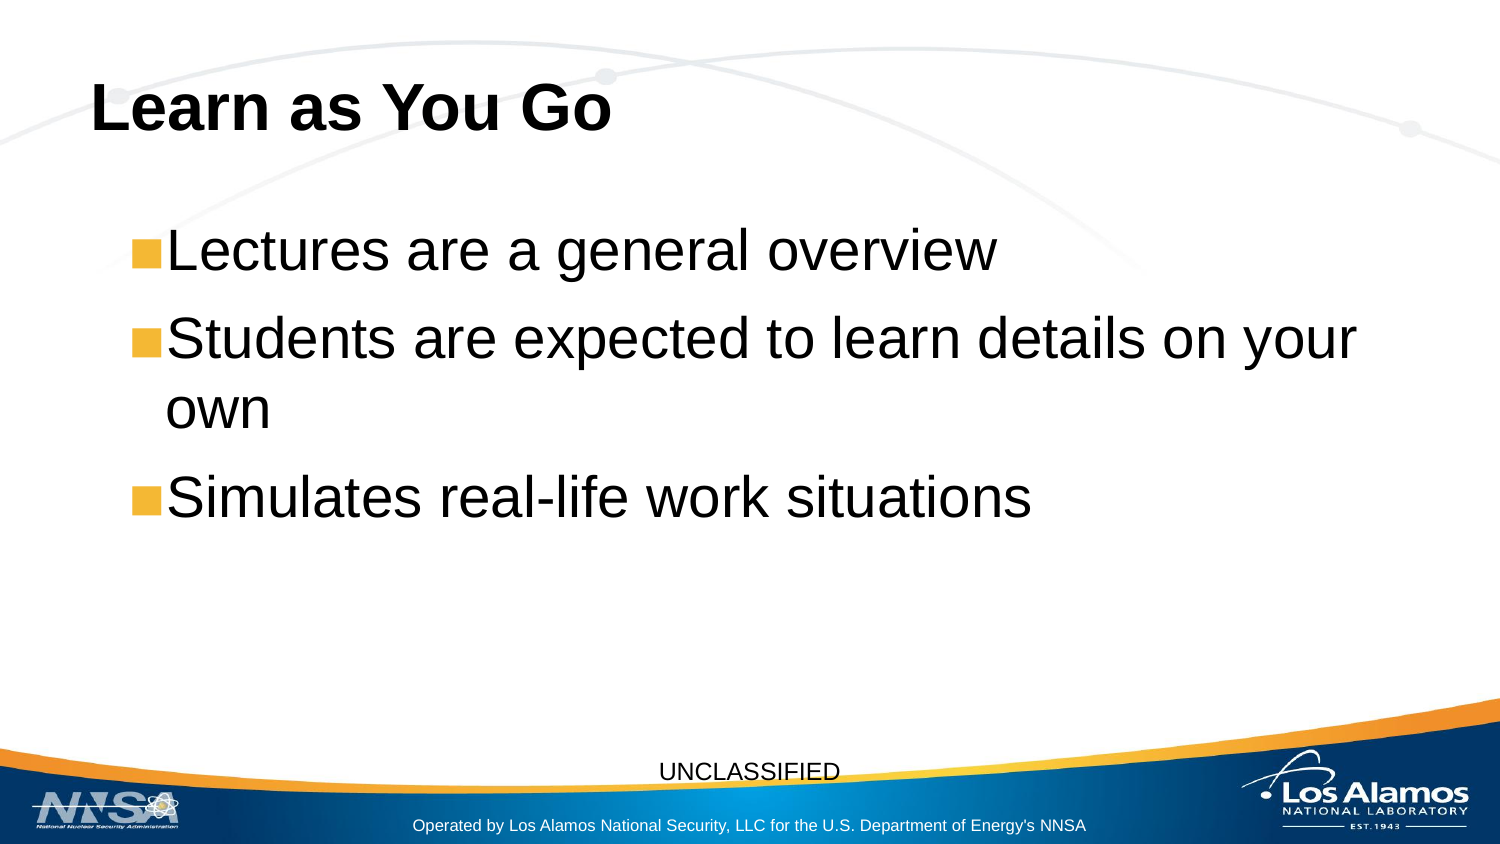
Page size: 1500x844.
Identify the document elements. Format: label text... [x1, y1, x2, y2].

picture [0, 0, 1500, 844]
title Learn as You Go [75, 33, 1425, 175]
list Lectures are a general overview Students are expected to learn details on your own Simulates real-life work situations [75, 196, 1425, 748]
